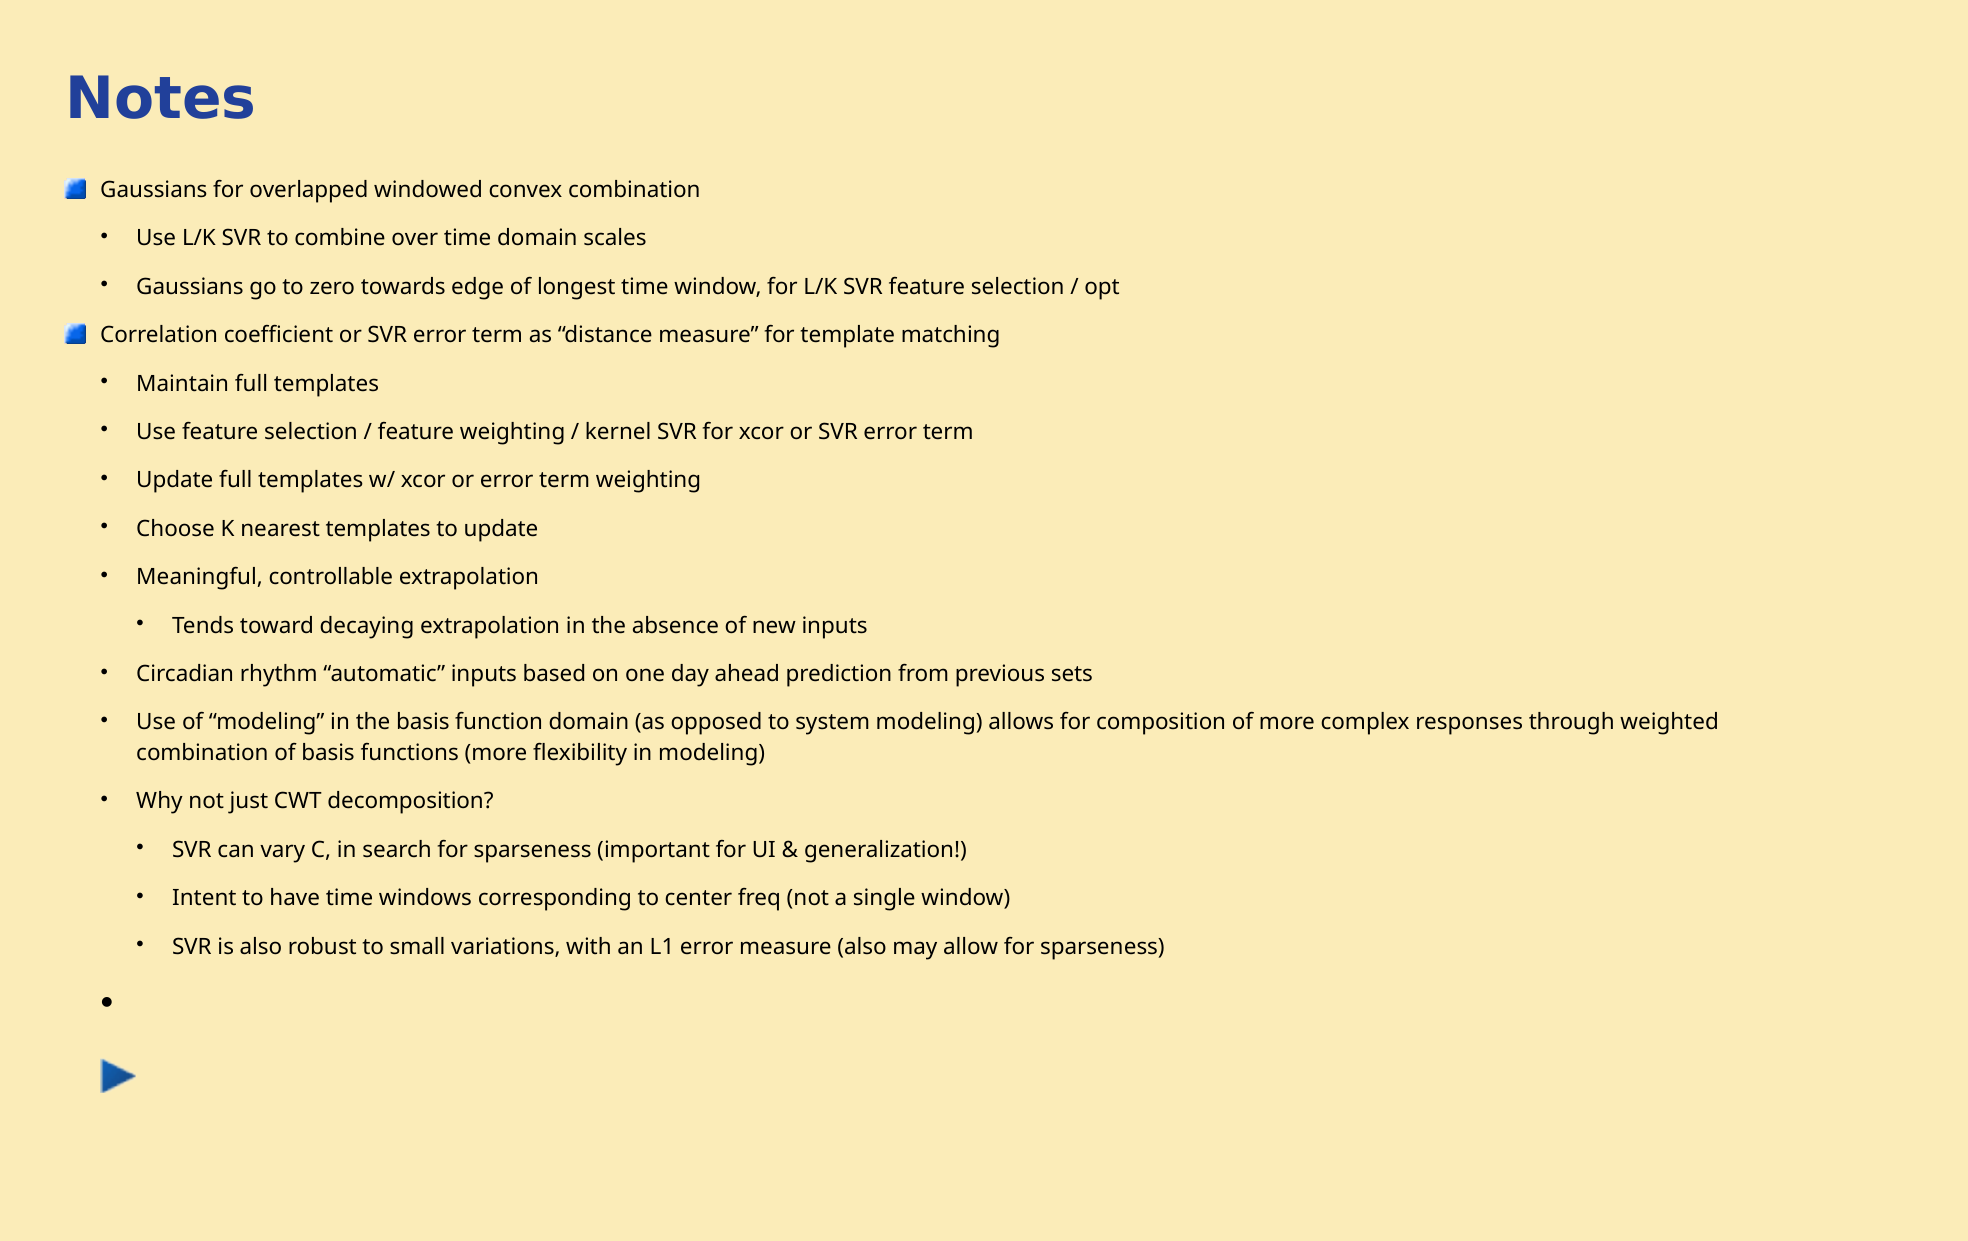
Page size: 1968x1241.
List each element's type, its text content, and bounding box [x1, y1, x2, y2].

text_box Gaussians for overlapped windowed convex combination Use L/K SVR to combine over time domain scales Gaussians go to zero towards edge of longest time window, for L/K SVR feature selection / opt Correlation coefficient or SVR error term as “distance measure” for template matching Maintain full templates Use feature selection / feature weighting / kernel SVR for xcor or SVR error term Update full templates w/ xcor or error term weighting Choose K nearest templates to update Meaningful, controllable extrapolation Tends toward decaying extrapolation in the absence of new inputs Circadian rhythm “automatic” inputs based on one day ahead prediction from previous sets Use of “modeling” in the basis function domain (as opposed to system modeling) allows for composition of more complex responses through weighted combination of basis functions (more flexibility in modeling) Why not just CWT decomposition? SVR can vary C, in search for sparseness (important for UI & generalization!) Intent to have time windows corresponding to center freq (not a single window) SVR is also robust to small variations, with an L1 error measure (also may allow for sparseness) [64, 123, 1826, 1117]
text_box Notes [65, 42, 1838, 133]
picture [100, 1057, 136, 1093]
picture [64, 178, 86, 199]
picture [64, 323, 86, 344]
